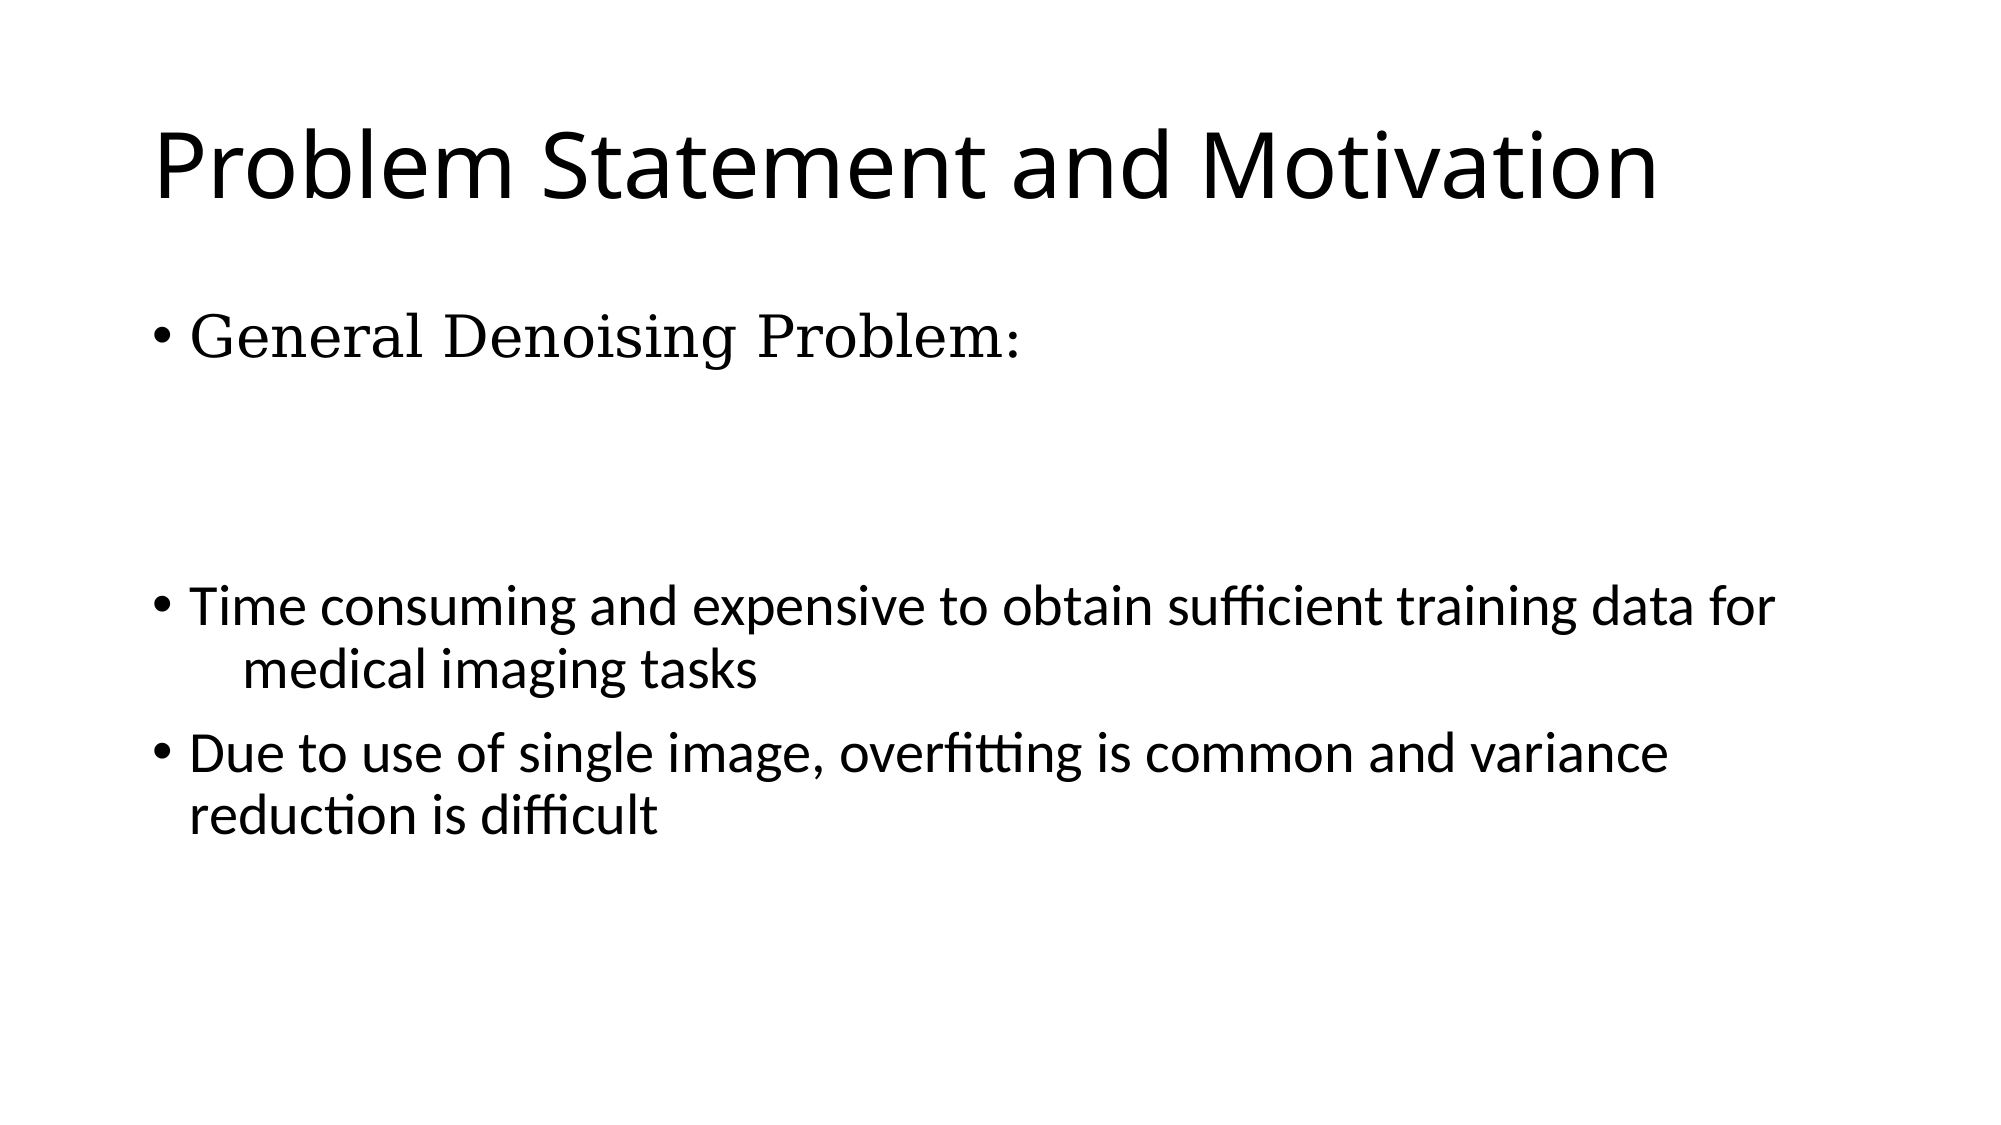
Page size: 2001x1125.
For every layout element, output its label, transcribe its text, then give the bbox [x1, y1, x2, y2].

title Problem Statement and Motivation [137, 59, 1863, 278]
